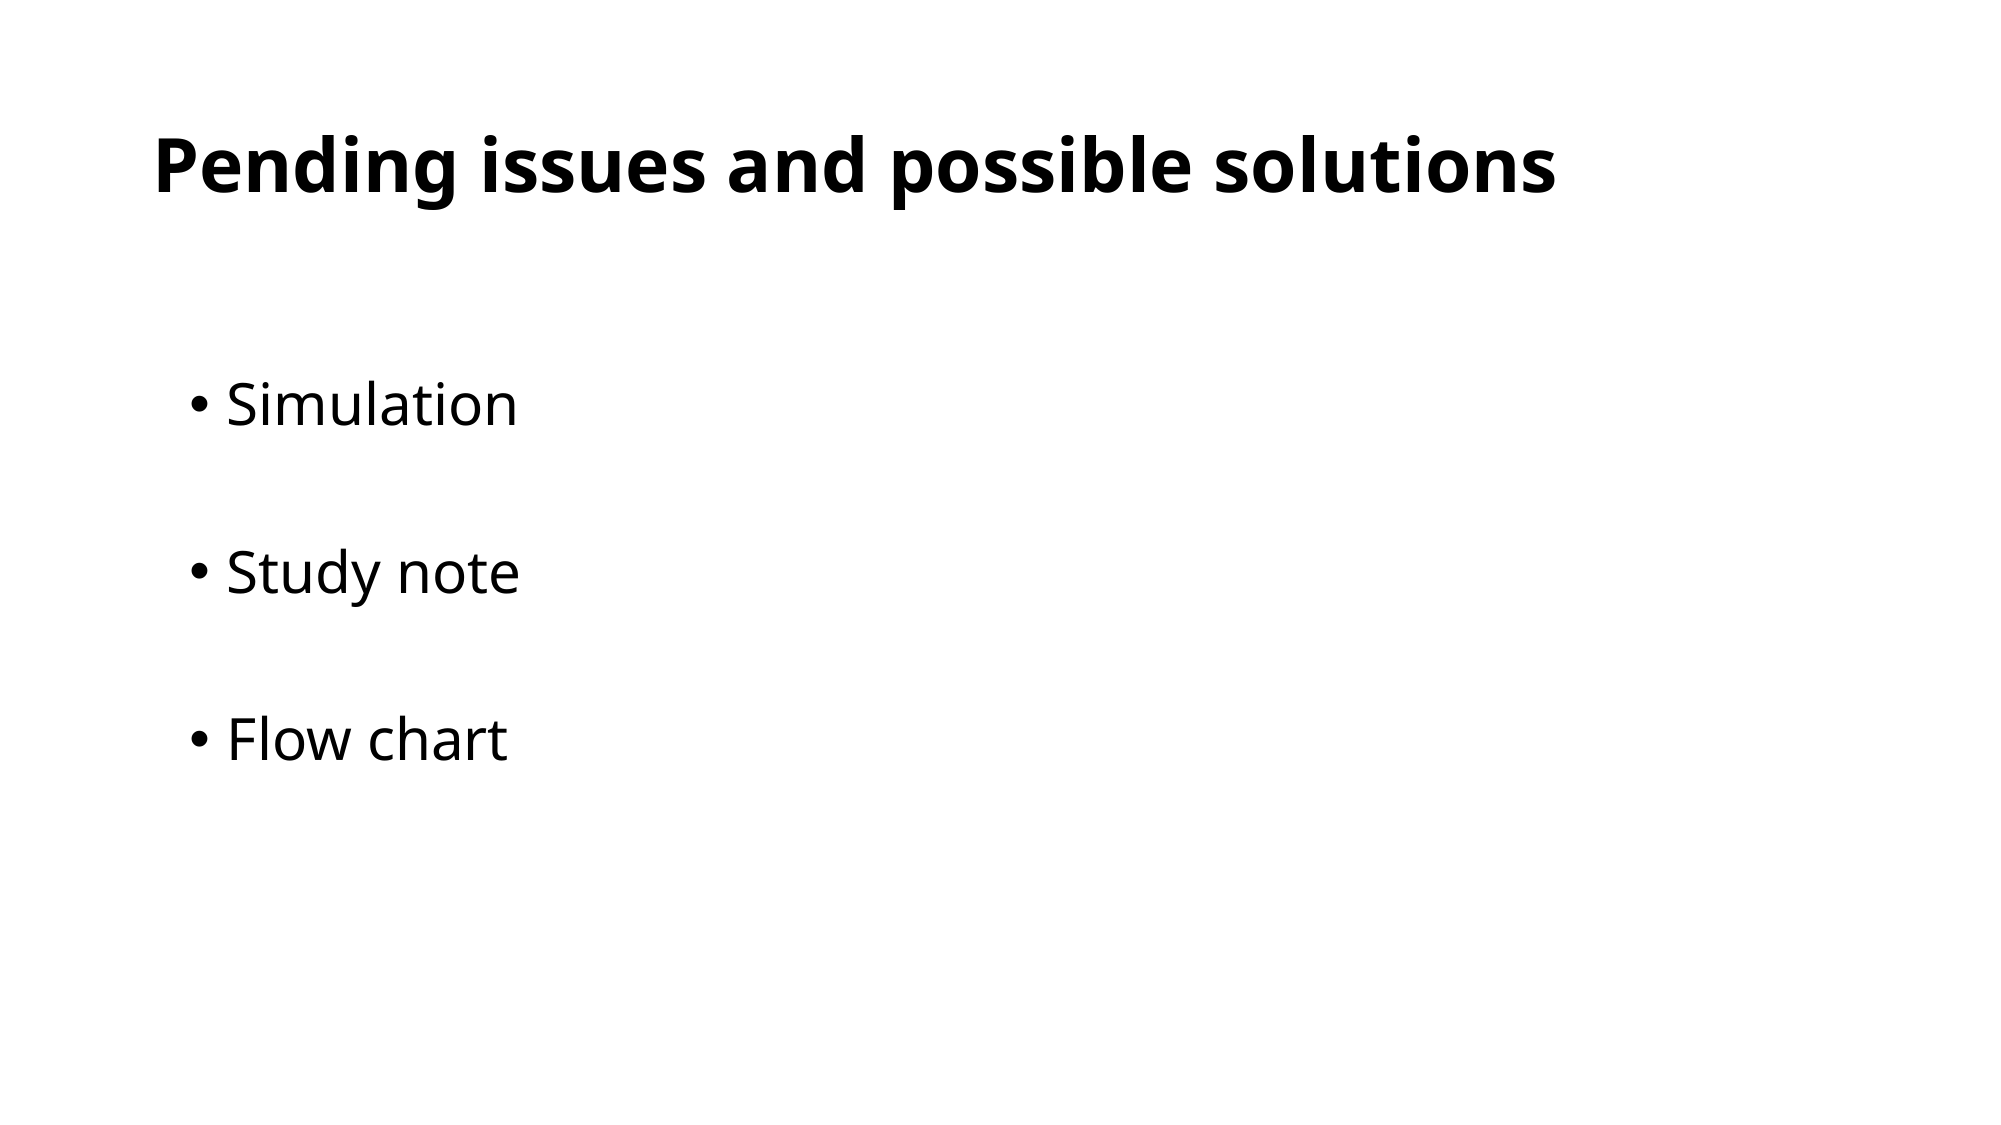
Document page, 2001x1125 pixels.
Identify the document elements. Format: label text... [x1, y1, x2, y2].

title Pending issues and possible solutions [137, 59, 1863, 278]
list Simulation Study note Flow chart [174, 277, 1900, 992]
